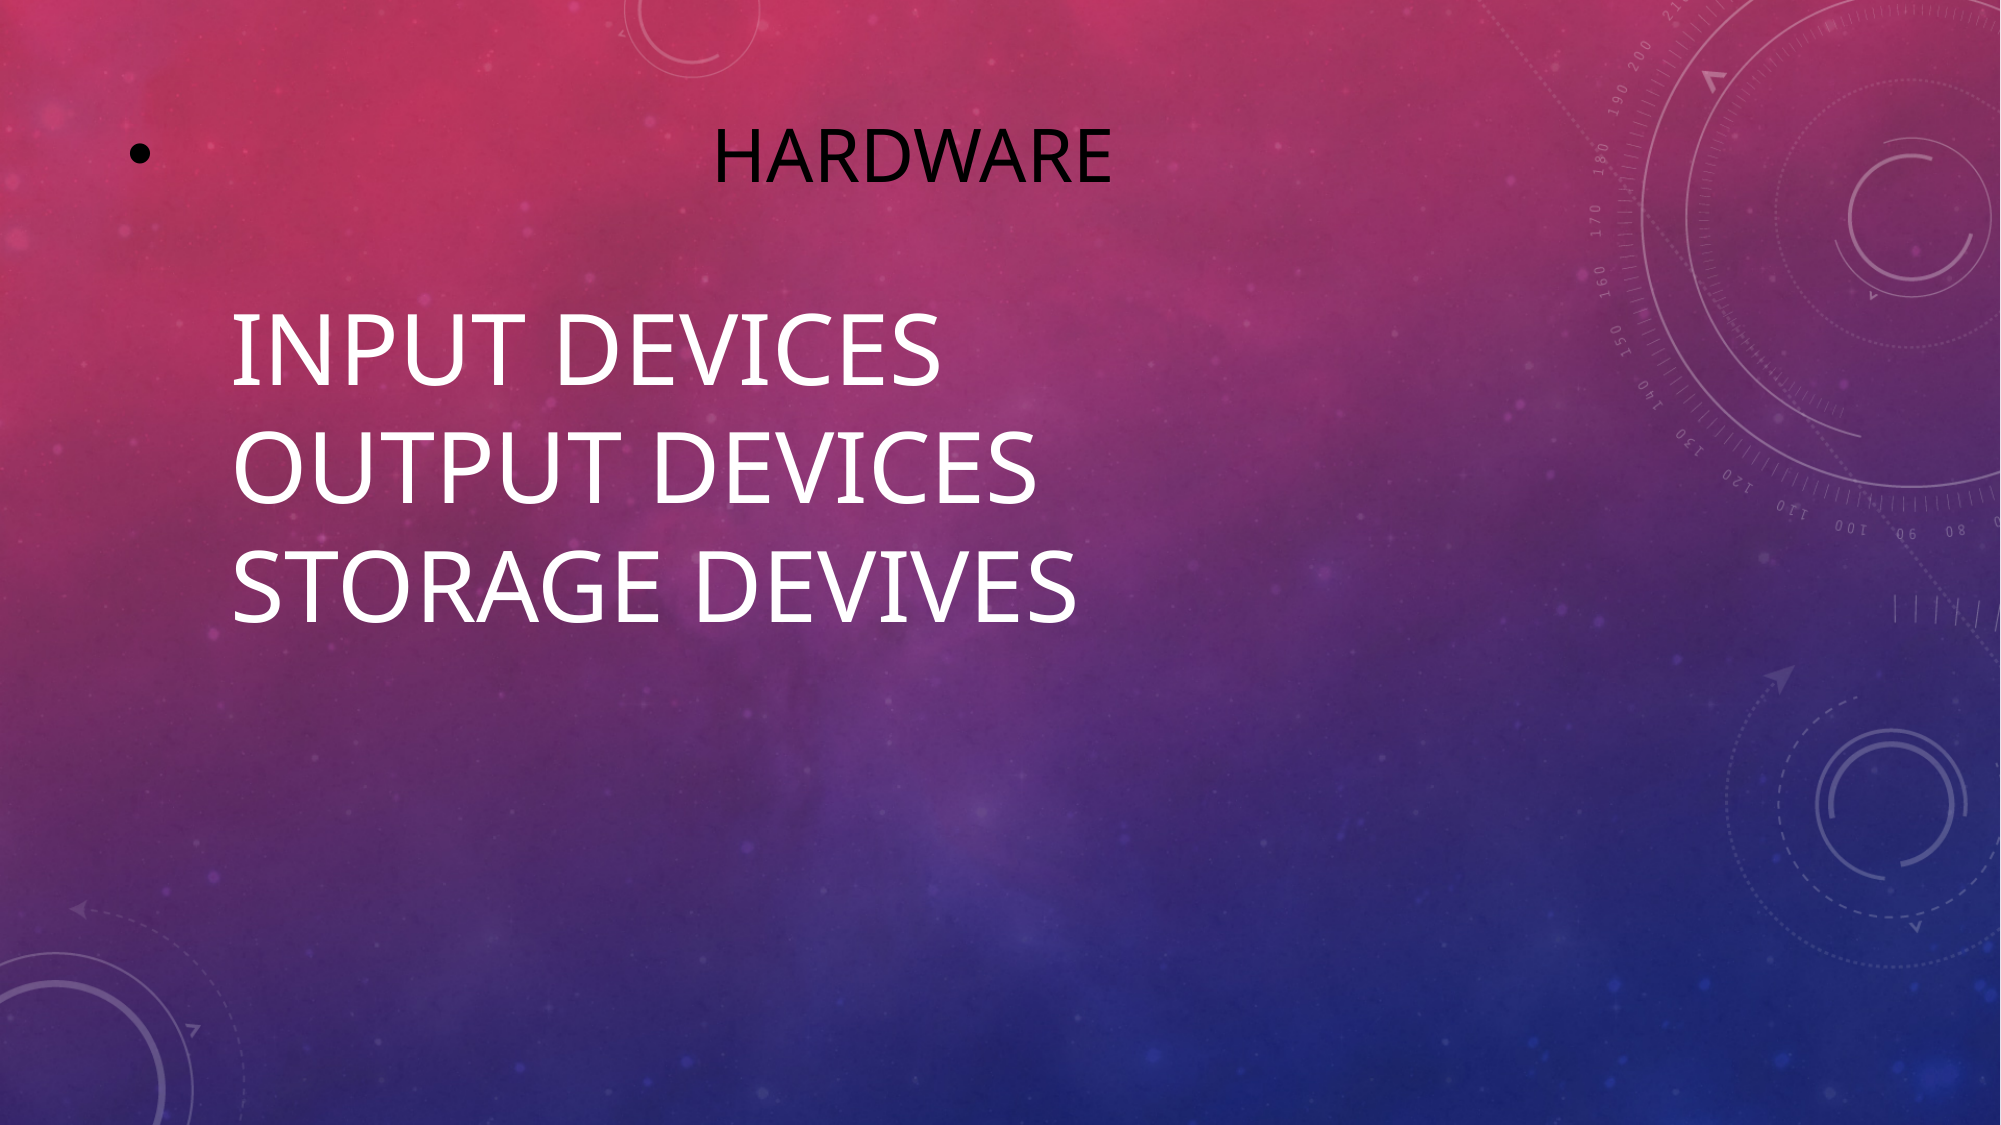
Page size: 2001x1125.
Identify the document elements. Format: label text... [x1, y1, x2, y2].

picture [0, 0, 2001, 1125]
title HARDWARE INPUT DEVICES OUTPUT DEVICES STORAGE DEVIVES [112, 99, 1775, 1037]
